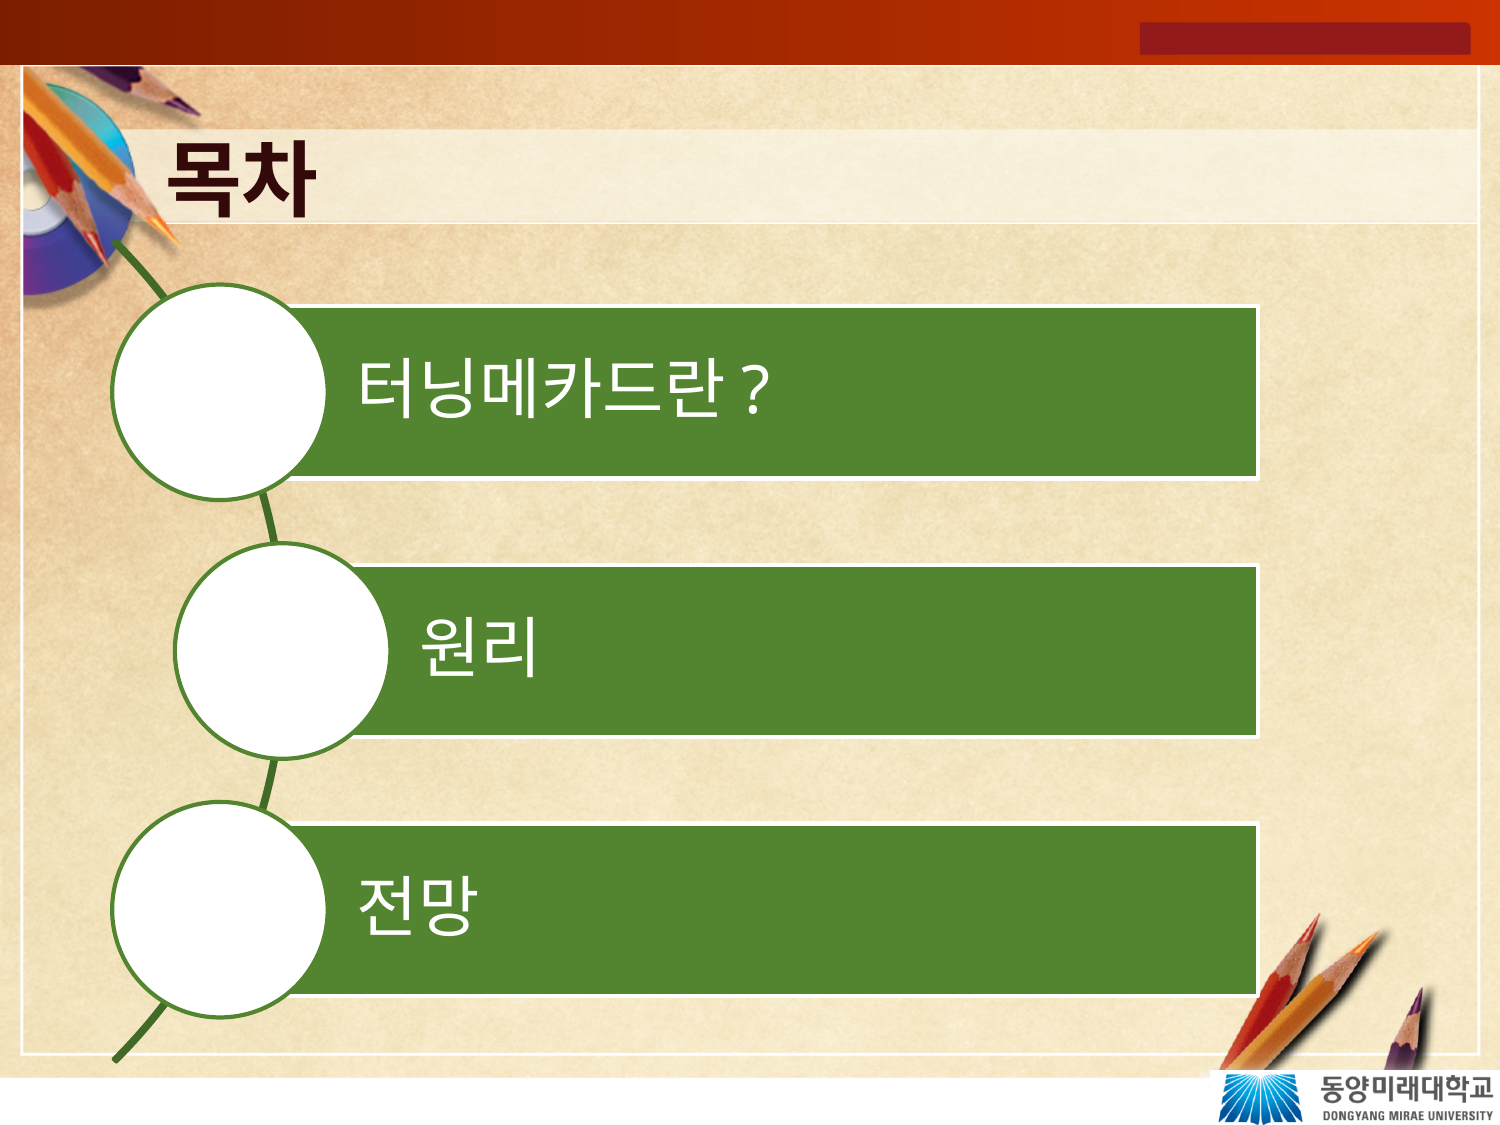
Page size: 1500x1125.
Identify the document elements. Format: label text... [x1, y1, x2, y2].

text_box [1139, 22, 1471, 55]
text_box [100, 219, 1270, 1083]
title 목차 [149, 137, 1363, 218]
picture [0, 64, 1500, 1125]
